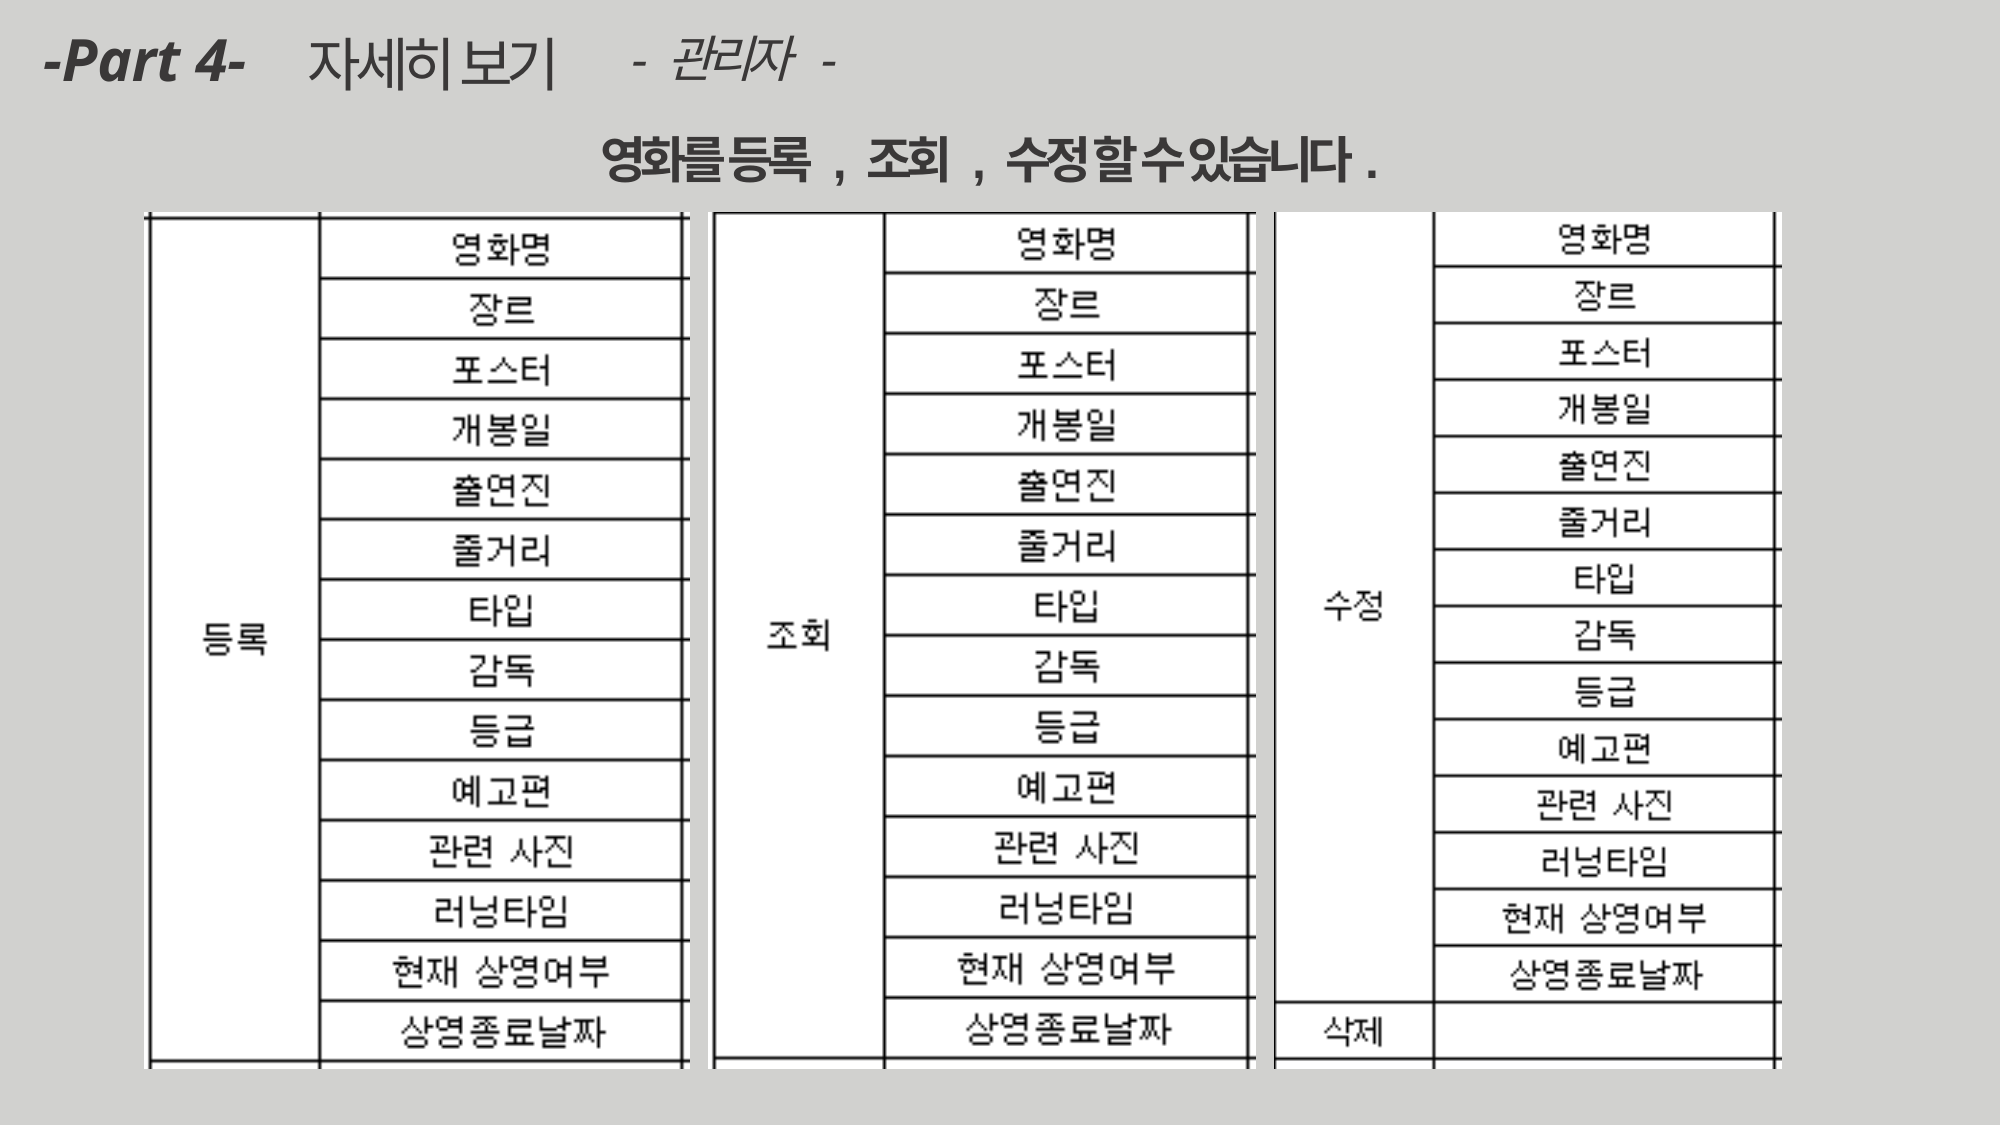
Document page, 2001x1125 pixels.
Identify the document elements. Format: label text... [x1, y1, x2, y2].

text_box -Part 4- [28, 15, 262, 101]
picture [144, 212, 690, 1069]
text_box 영화를 등록 , 조회 , 수정 할 수 있습니다. [585, 121, 1493, 197]
text_box - 관리자 - [615, 20, 863, 96]
text_box 자세히 보기 [293, 20, 576, 106]
picture [1274, 212, 1782, 1069]
picture [708, 212, 1256, 1069]
